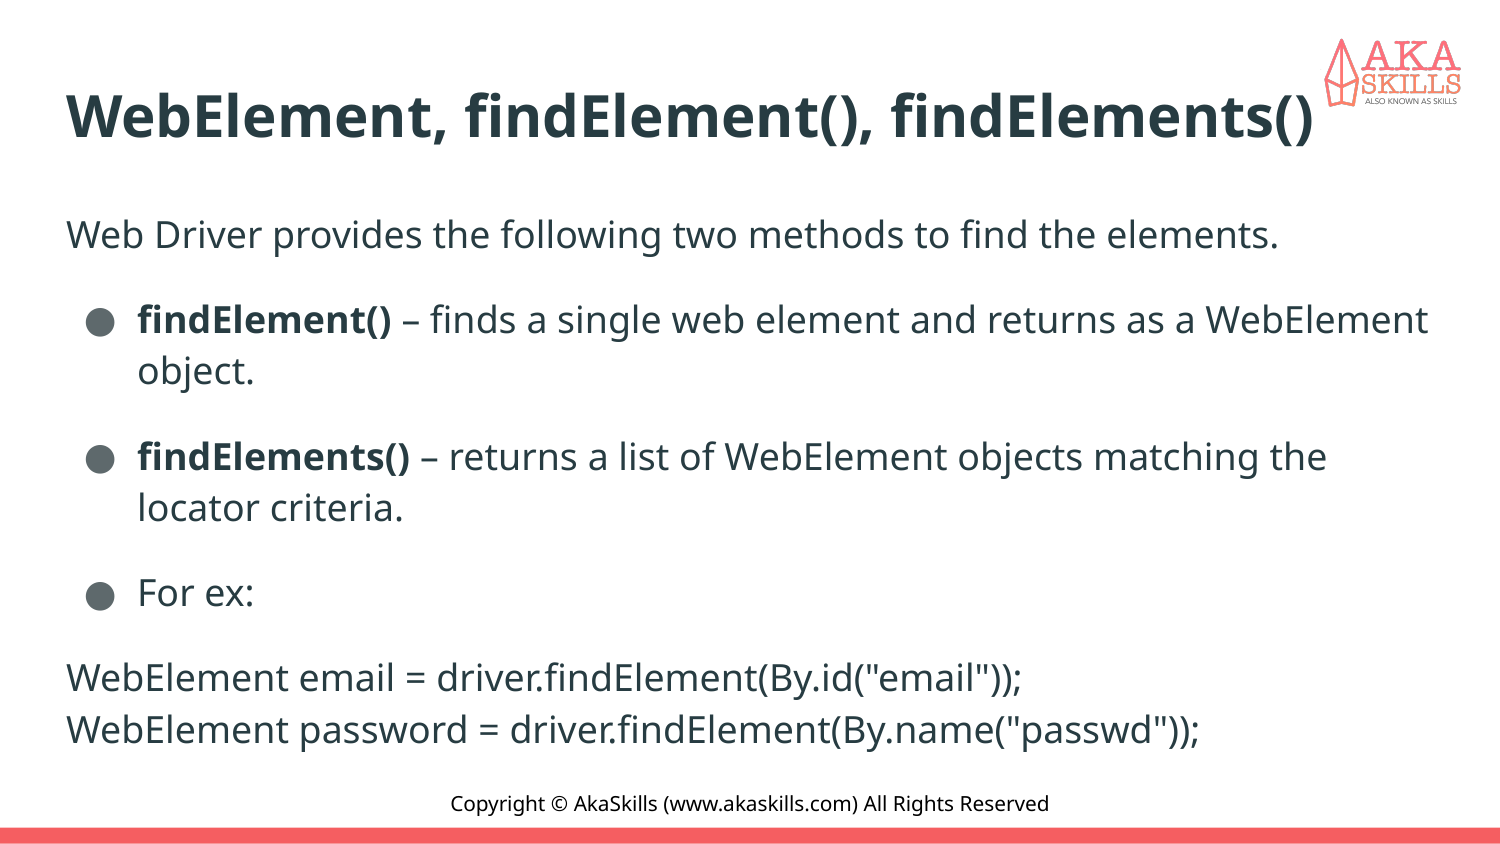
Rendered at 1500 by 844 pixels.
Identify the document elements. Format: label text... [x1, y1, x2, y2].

picture [1320, 33, 1469, 114]
title WebElement, findElement(), findElements() [51, 64, 1449, 167]
list Web Driver provides the following two methods to find the elements. findElement() – finds a single web element and returns as a WebElement object. findElements() – returns a list of WebElement objects matching the locator criteria. For ex: WebElement email = driver.findElement(By.id("email")); WebElement password = driver.findElement(By.name("passwd")); [51, 189, 1449, 750]
